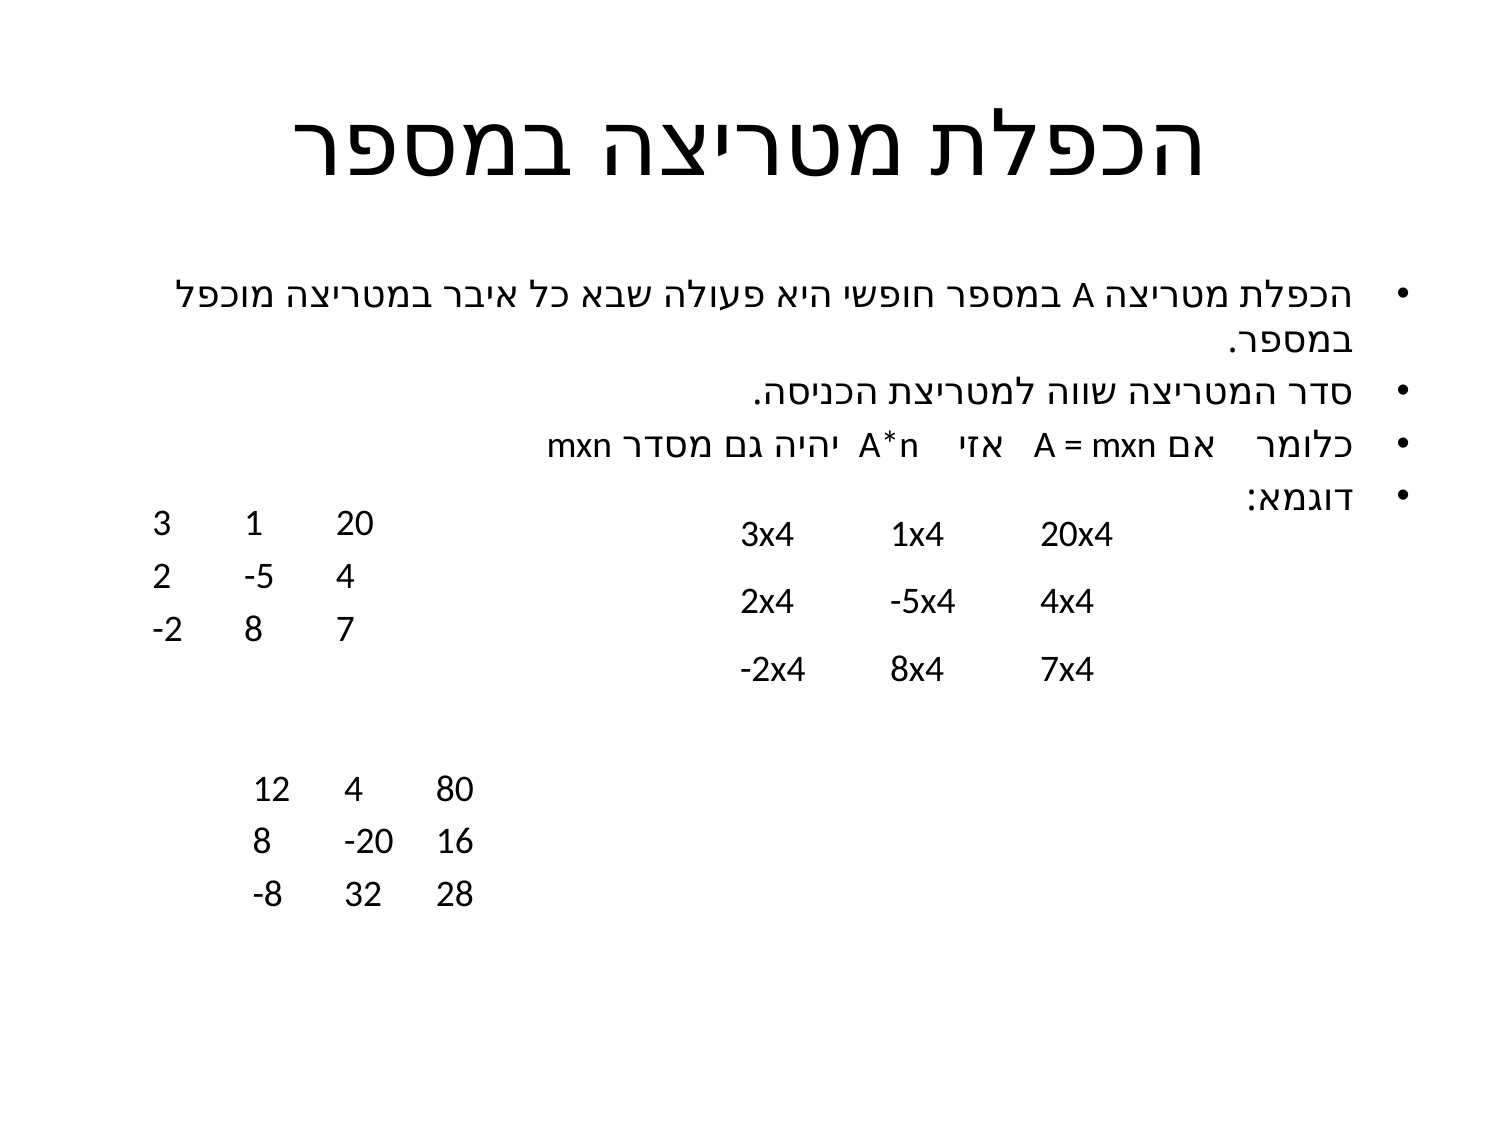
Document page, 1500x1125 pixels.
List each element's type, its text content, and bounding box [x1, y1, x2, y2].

table_cell -8 [238, 871, 329, 924]
table_cell 8 [238, 818, 329, 871]
table_cell -20 [329, 818, 421, 871]
table_cell 8 [229, 606, 321, 658]
table_cell 2x4 [725, 578, 875, 645]
table_cell 32 [329, 871, 421, 924]
table_cell 2 [137, 553, 229, 606]
table_header 20x4 [1025, 511, 1175, 578]
table_cell 8x4 [875, 645, 1025, 712]
table_header 1x4 [875, 511, 1025, 578]
table_cell -5 [229, 553, 321, 606]
table_cell 4 [321, 553, 412, 606]
table_header 80 [421, 766, 512, 818]
table_cell 4x4 [1025, 578, 1175, 645]
table_header 3x4 [725, 511, 875, 578]
table_header 1 [229, 500, 321, 553]
table_cell -2x4 [725, 645, 875, 712]
table_cell -2 [137, 606, 229, 658]
table_header 3 [137, 500, 229, 553]
list הכפלת מטריצה A במספר חופשי היא פעולה שבא כל איבר במטריצה מוכפל במספר. סדר המטריצה שווה למטריצת הכניסה. כלומר אם A = mxn אזי A*n יהיה גם מסדר mxn דוגמא: [75, 262, 1425, 1005]
table_cell 7 [321, 606, 412, 658]
table_cell 28 [421, 871, 512, 924]
title הכפלת מטריצה במספר [75, 45, 1425, 233]
table_cell -5x4 [875, 578, 1025, 645]
table_cell 16 [421, 818, 512, 871]
table_cell 7x4 [1025, 645, 1175, 712]
table_header 20 [321, 500, 412, 553]
table_header 4 [329, 766, 421, 818]
table_header 12 [238, 766, 329, 818]
